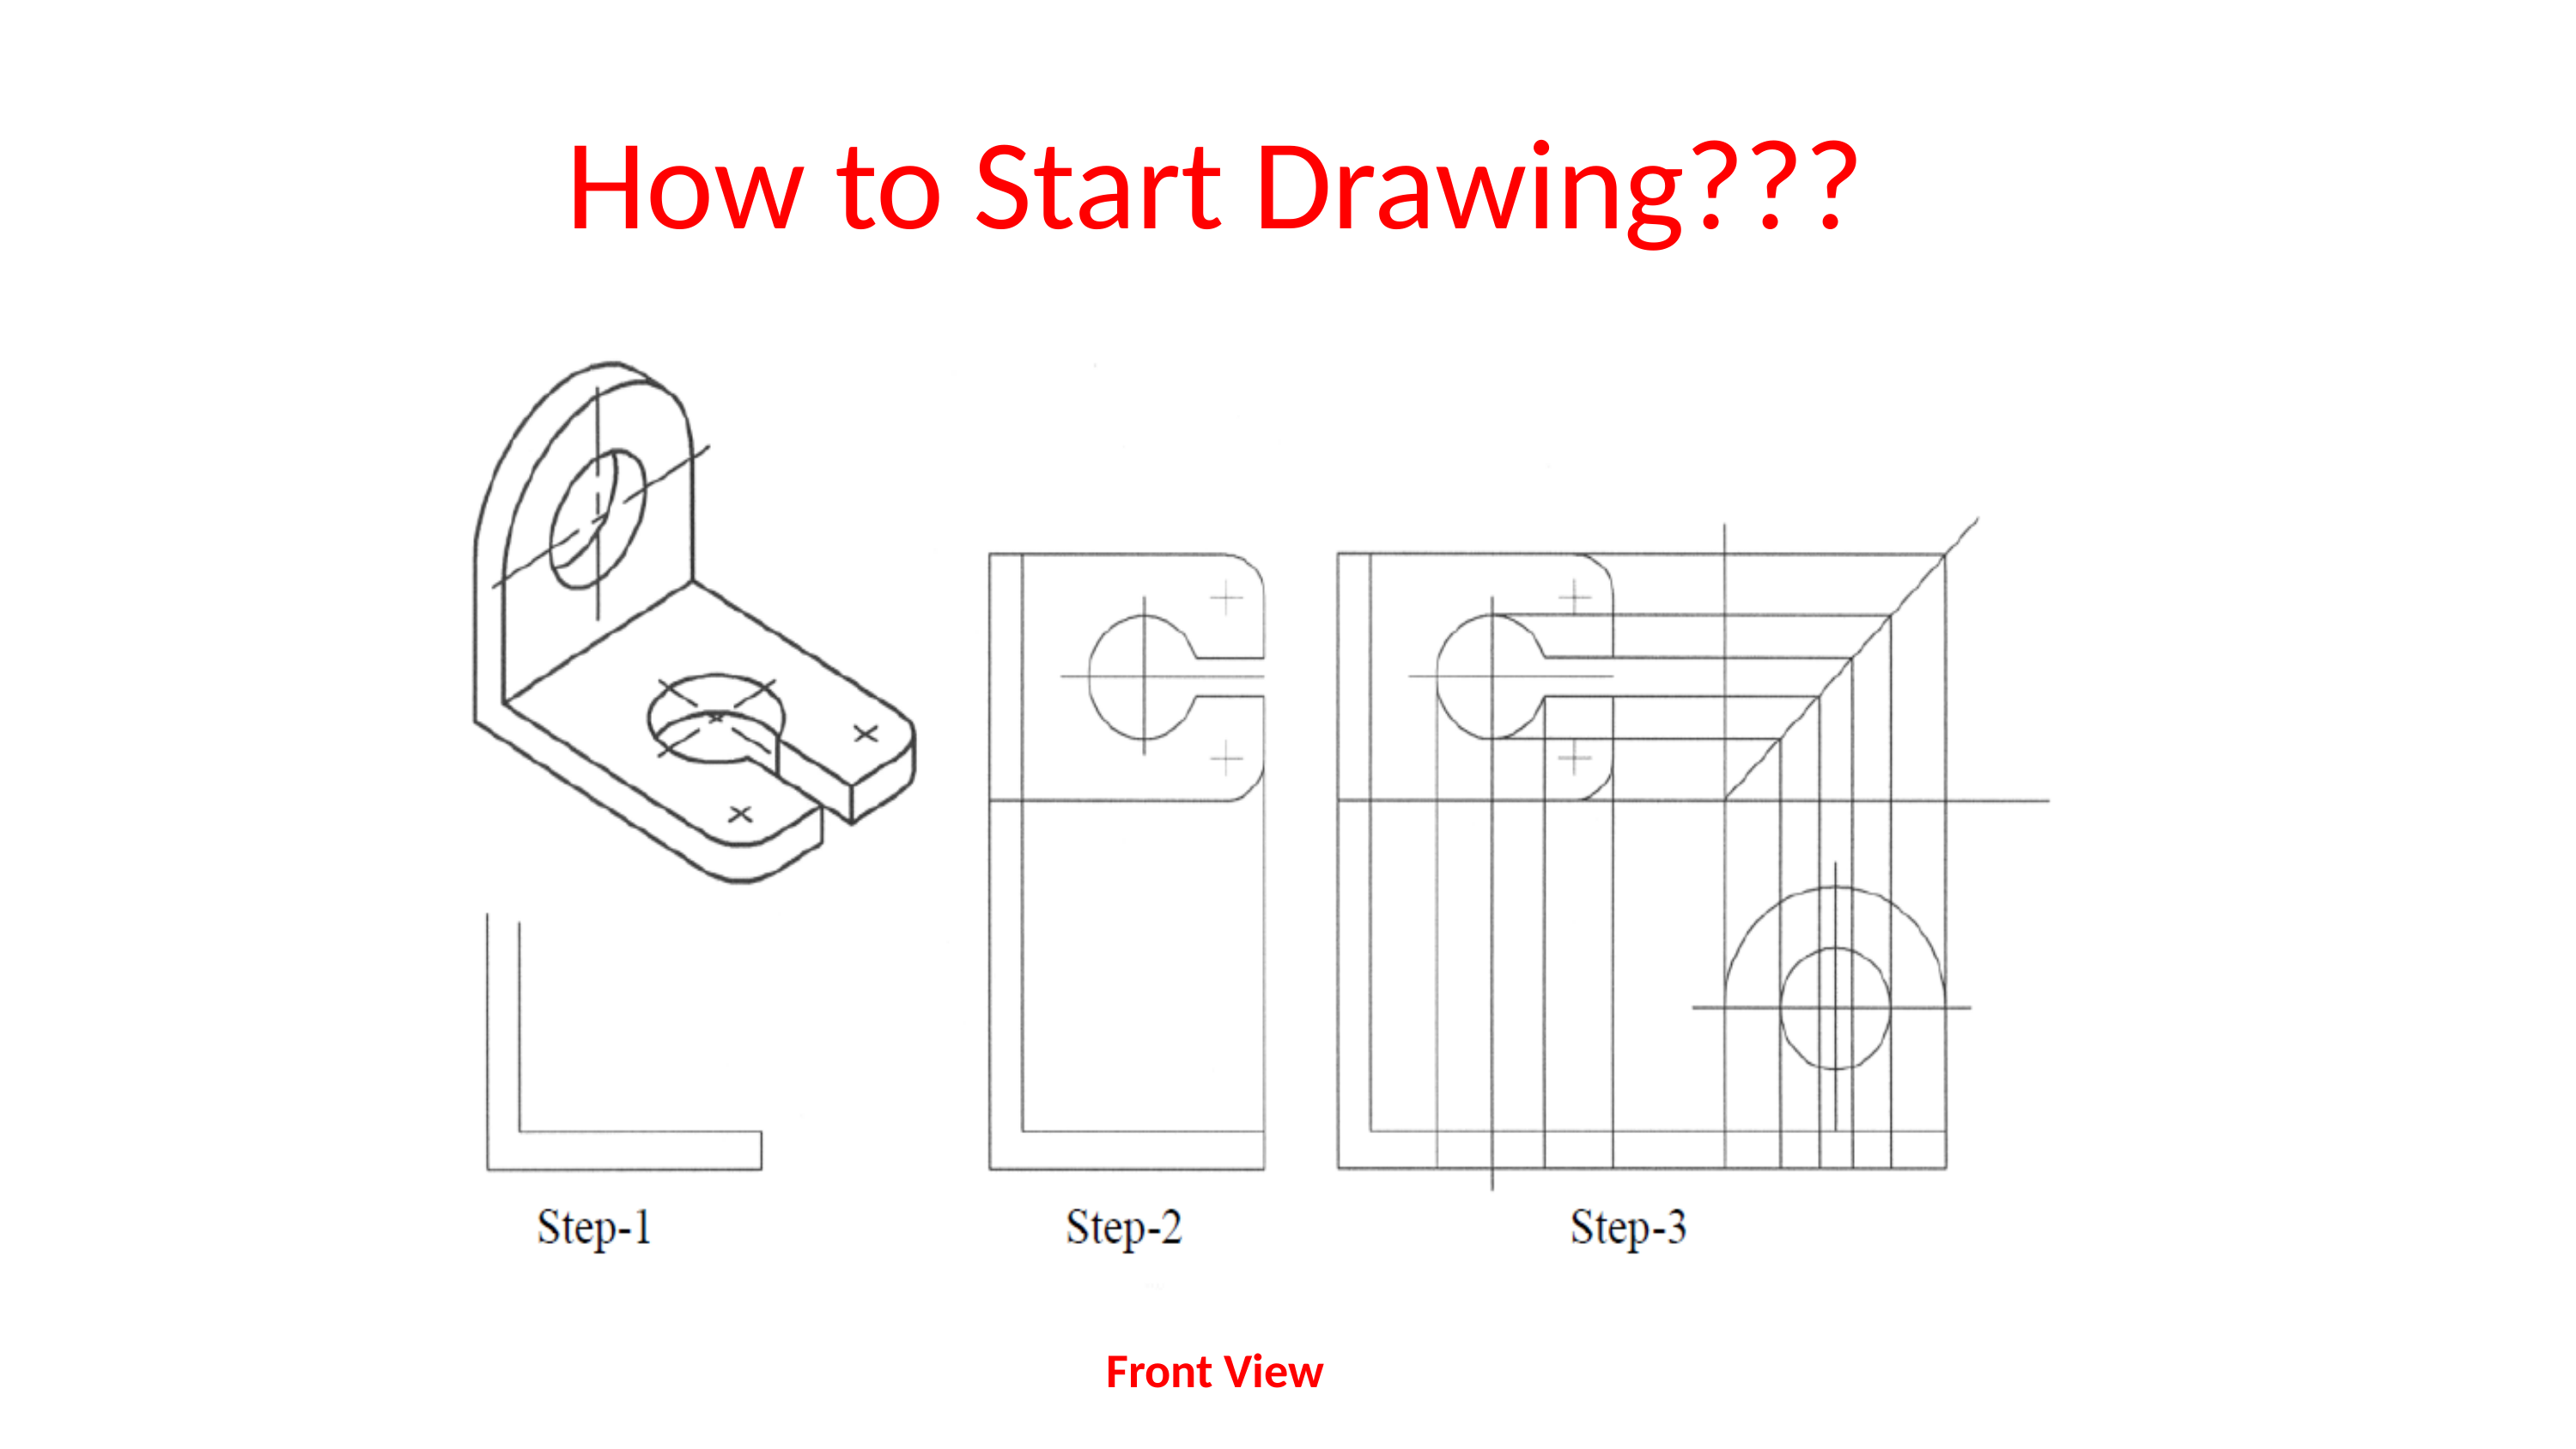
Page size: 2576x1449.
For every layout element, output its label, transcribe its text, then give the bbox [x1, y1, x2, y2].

text_box How to Start Drawing??? [497, 79, 1934, 276]
text_box Front View [827, 1318, 1604, 1418]
picture [386, 354, 2077, 1290]
